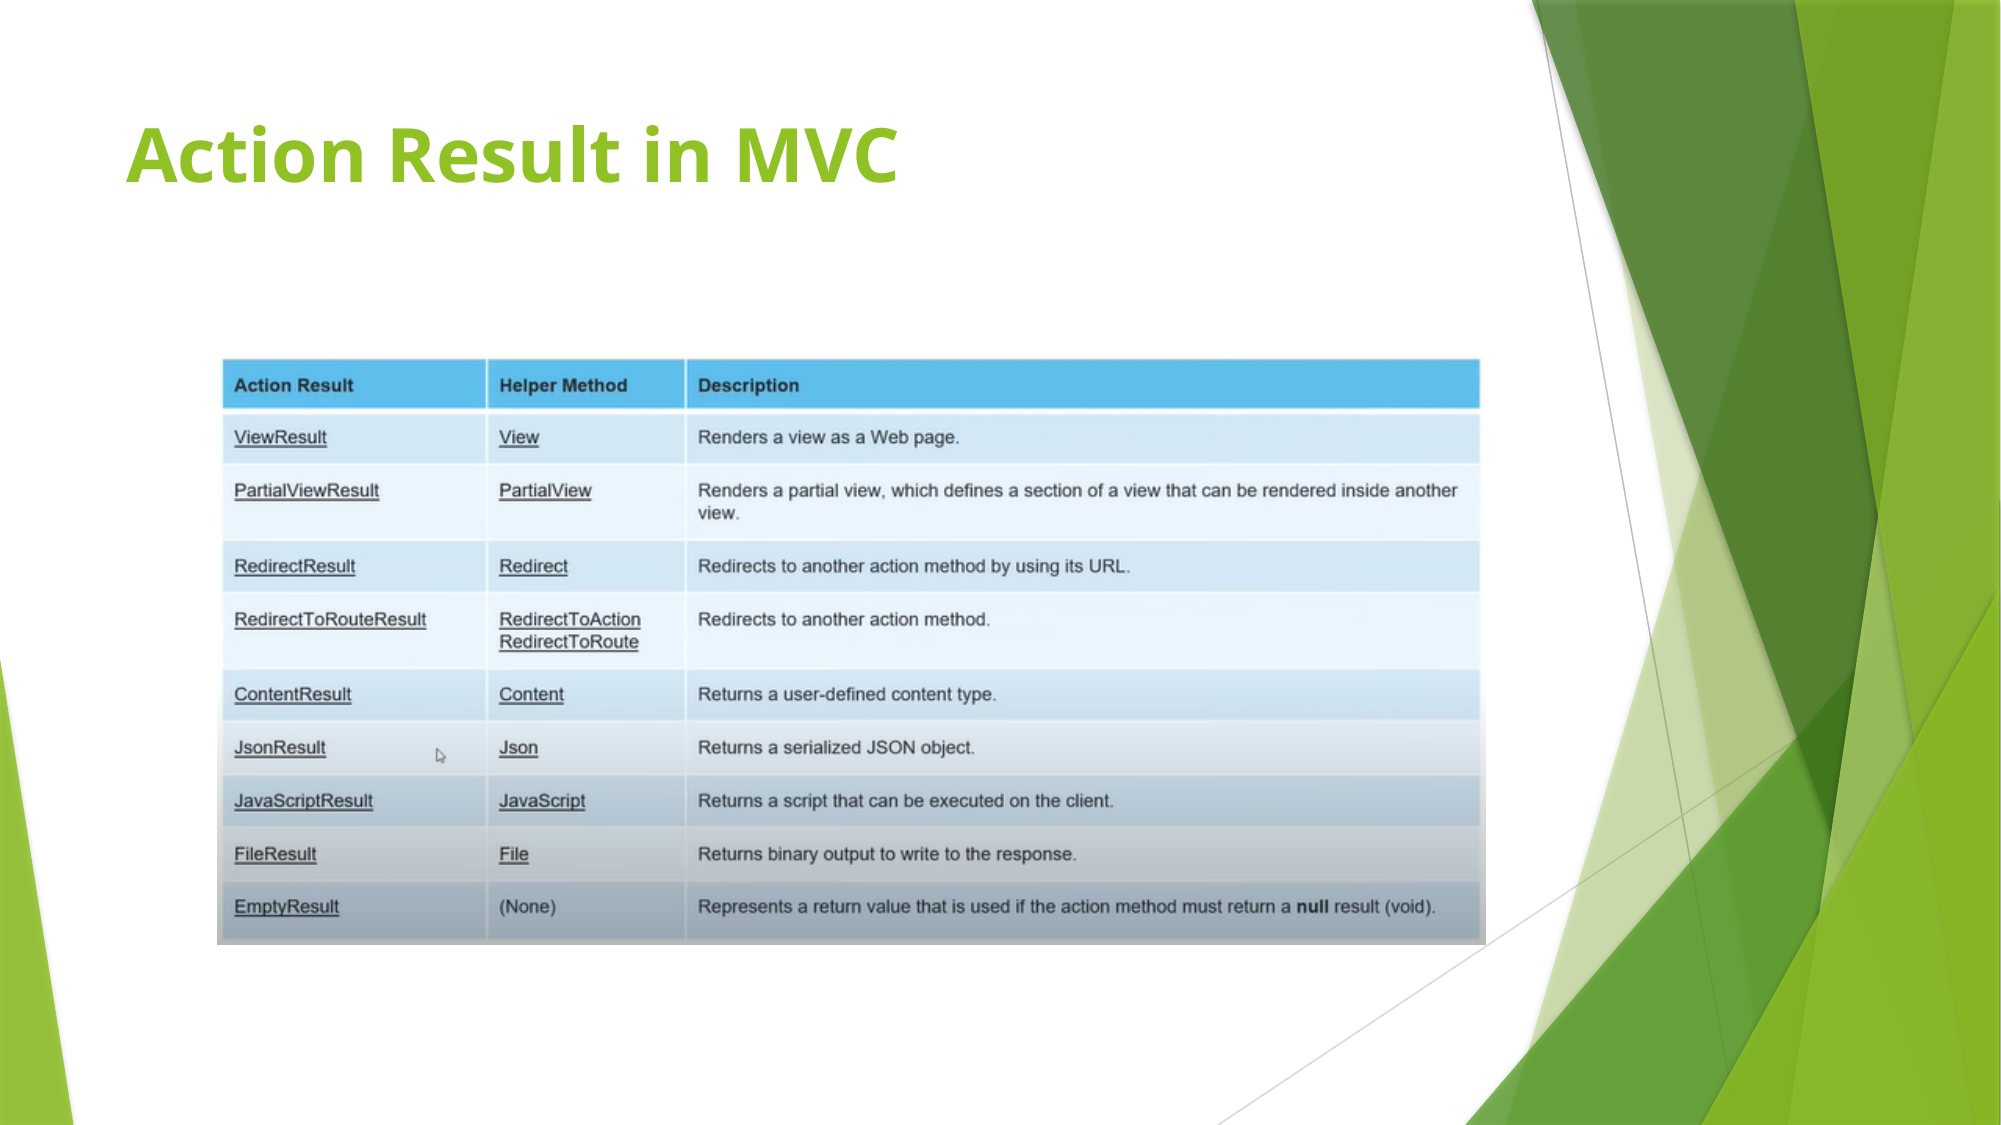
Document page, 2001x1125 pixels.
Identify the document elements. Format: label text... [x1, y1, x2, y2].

title Action Result in MVC [111, 99, 1522, 317]
picture [217, 348, 1486, 945]
